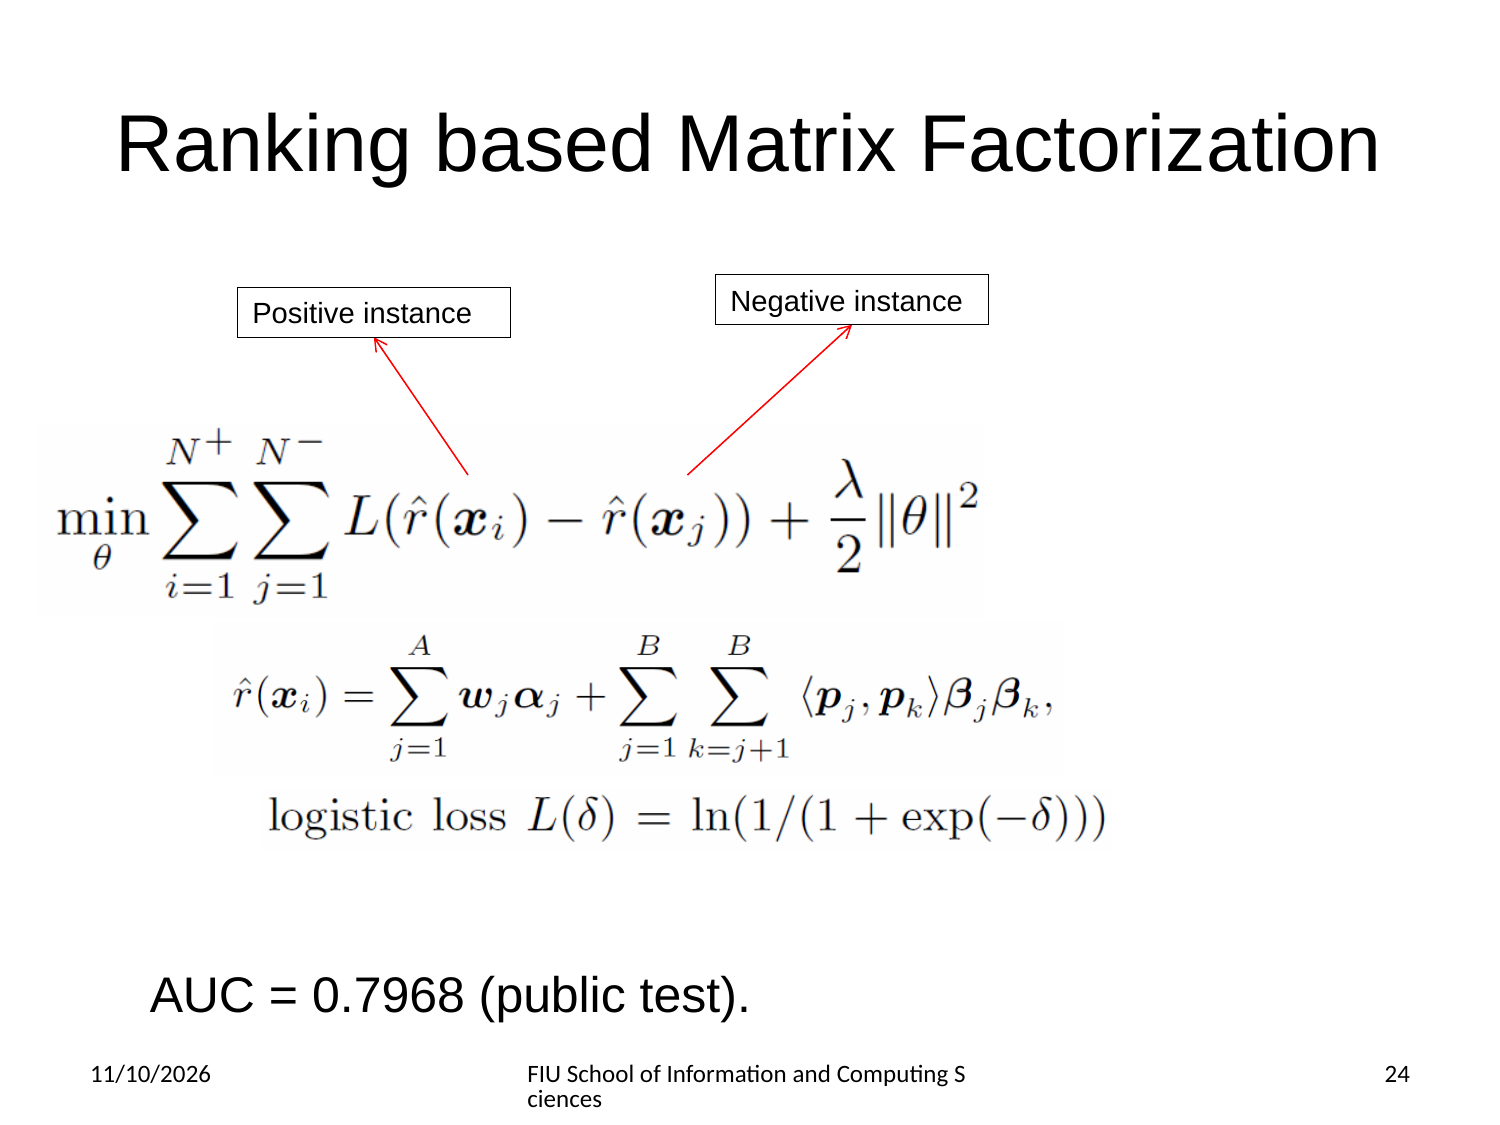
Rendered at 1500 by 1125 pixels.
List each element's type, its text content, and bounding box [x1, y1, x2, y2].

text_box Negative instance [715, 274, 989, 325]
title Ranking based Matrix Factorization [75, 45, 1425, 233]
picture [37, 424, 984, 617]
text_box AUC = 0.7968 (public test). [134, 955, 767, 1031]
footer FIU School of Information and Computing Sciences [512, 1042, 988, 1103]
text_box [687, 325, 853, 476]
picture [262, 788, 1113, 852]
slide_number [75, 1042, 425, 1103]
text_box Positive instance [237, 287, 511, 338]
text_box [373, 337, 469, 476]
slide_number 24 [1074, 1042, 1425, 1103]
picture [212, 622, 1064, 776]
